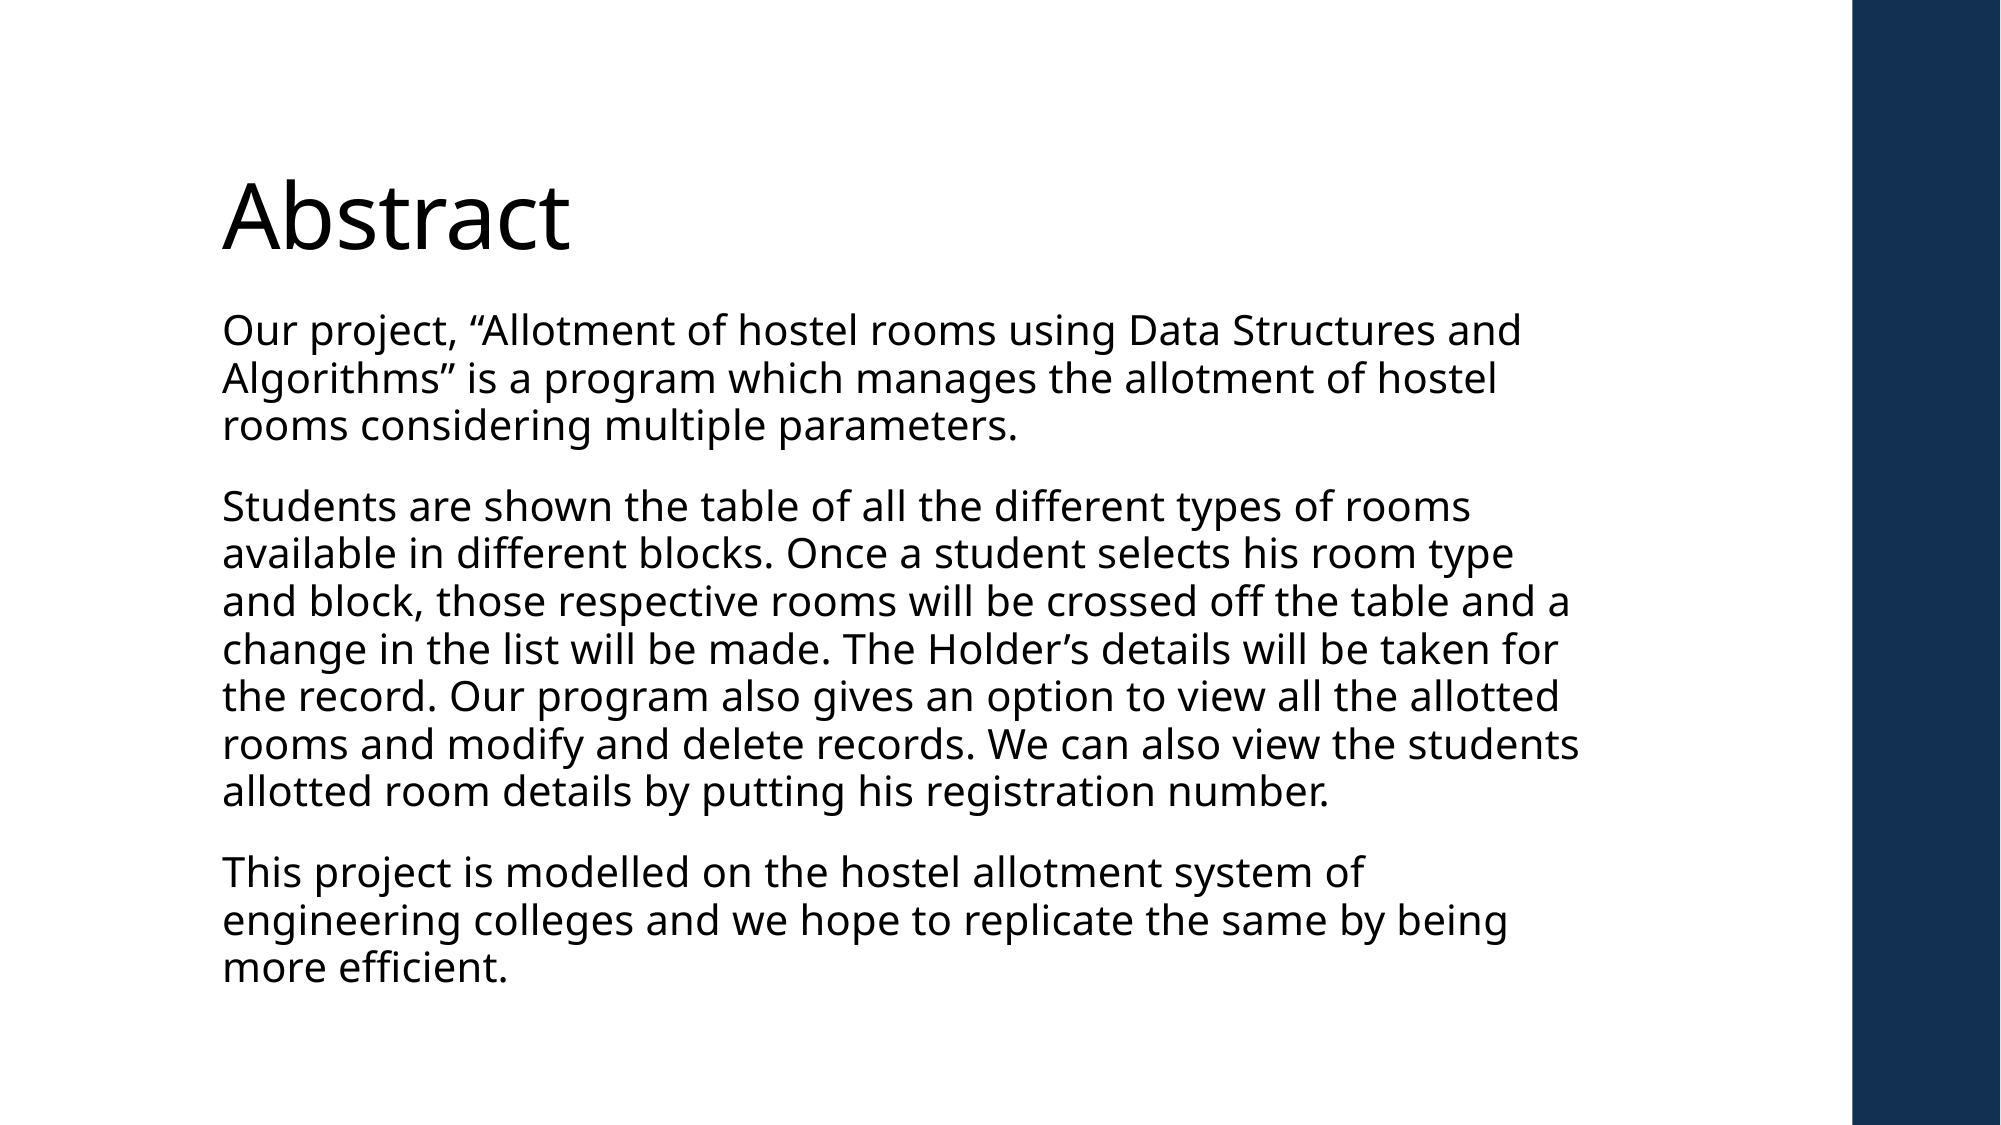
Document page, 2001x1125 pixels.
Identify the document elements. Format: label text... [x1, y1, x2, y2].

title Abstract [206, 60, 1797, 278]
list Our project, “Allotment of hostel rooms using Data Structures and Algorithms” is a program which manages the allotment of hostel rooms considering multiple parameters. Students are shown the table of all the different types of rooms available in different blocks. Once a student selects his room type and block, those respective rooms will be crossed off the table and a change in the list will be made. The Holder’s details will be taken for the record. Our program also gives an option to view all the allotted rooms and modify and delete records. We can also view the students allotted room details by putting his registration number. This project is modelled on the hostel allotment system of engineering colleges and we hope to replicate the same by being more efficient. [206, 299, 1617, 1014]
